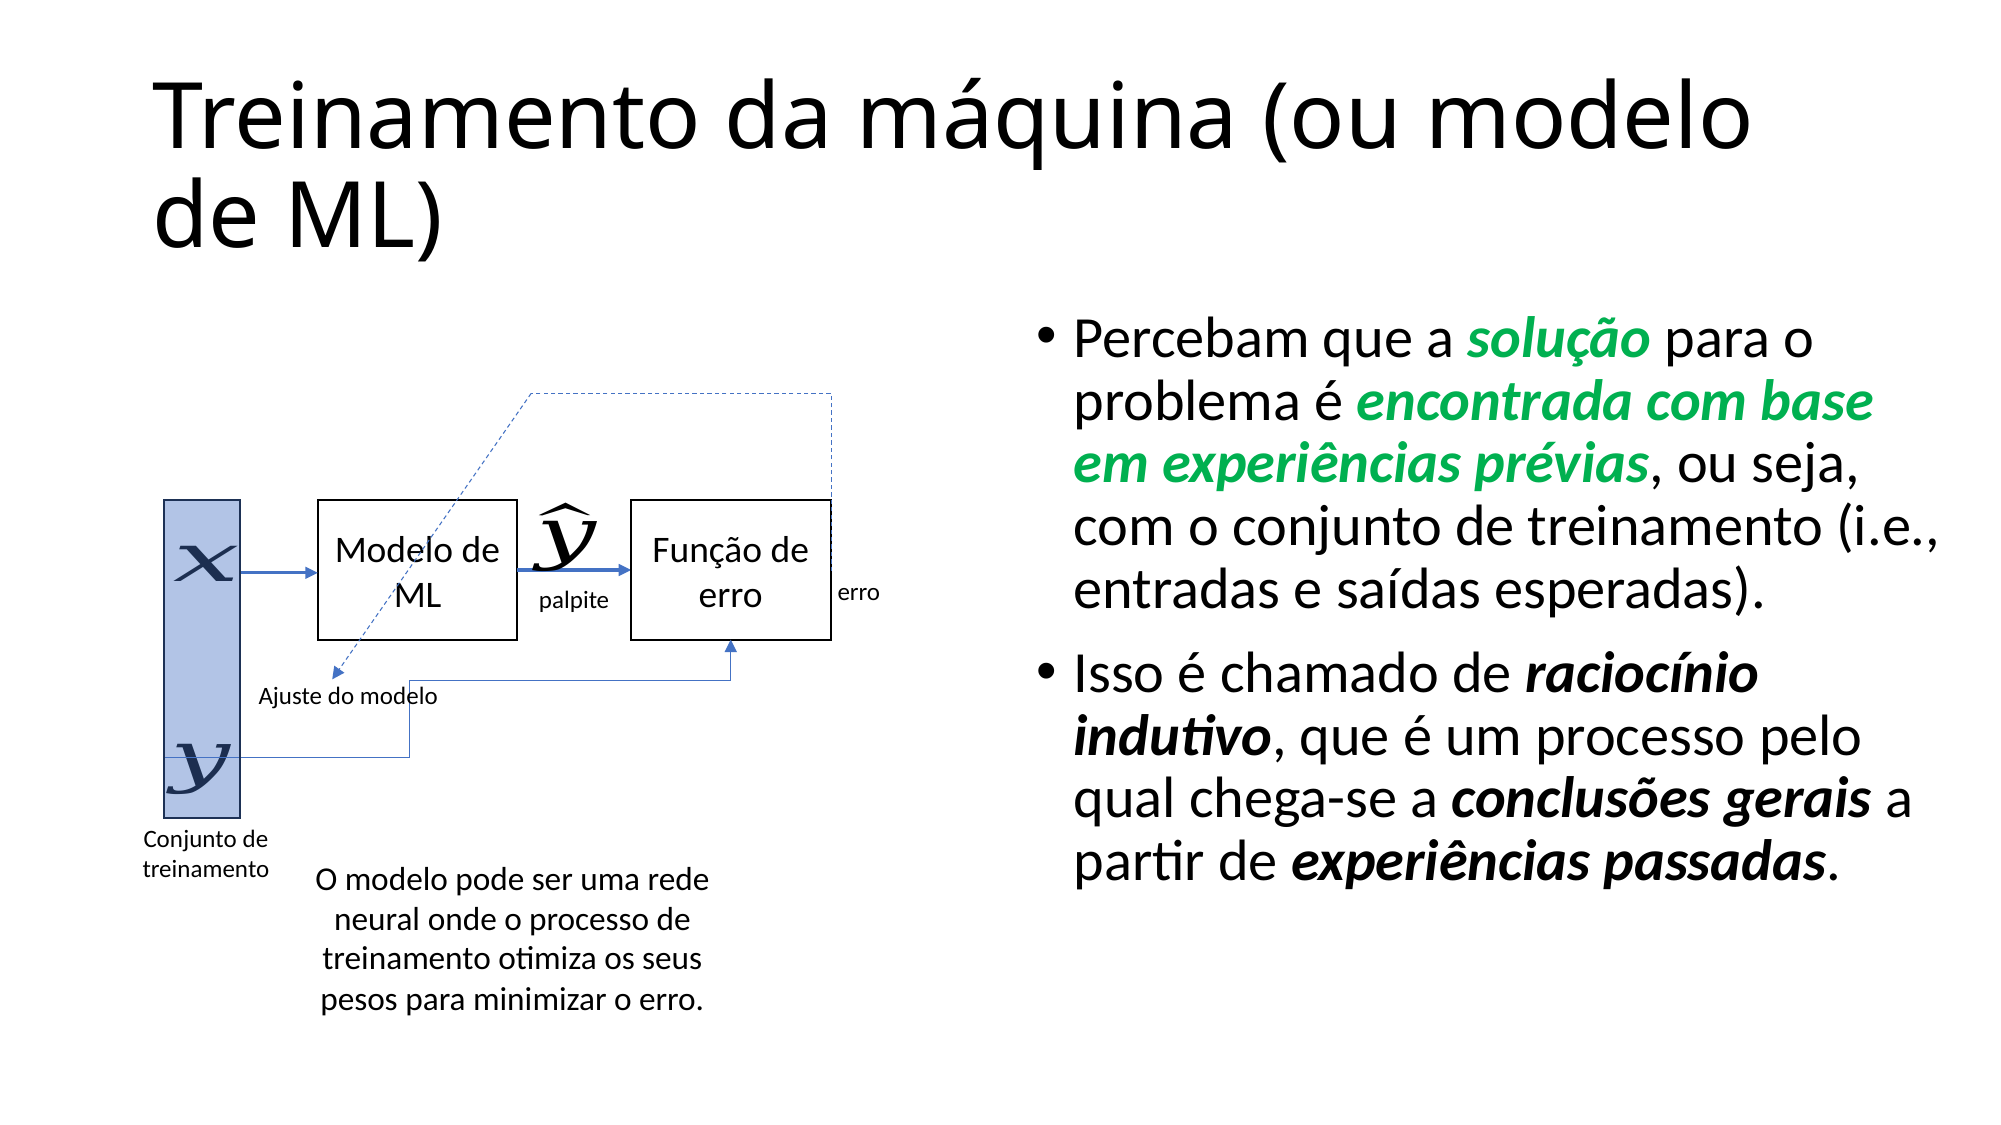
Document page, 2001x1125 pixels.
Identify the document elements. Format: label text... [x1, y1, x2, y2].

title Treinamento da máquina (ou modelo de ML) [137, 59, 1863, 278]
list Percebam que a solução para o problema é encontrada com base em experiências prévias, ou seja, com o conjunto de treinamento (i.e., entradas e saídas esperadas). Isso é chamado de raciocínio indutivo, que é um processo pelo qual chega-se a conclusões gerais a partir de experiências passadas. [1021, 299, 1975, 1125]
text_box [120, 393, 897, 891]
text_box O modelo pode ser uma rede neural onde o processo de treinamento otimiza os seus pesos para minimizar o erro. [283, 891, 742, 1024]
